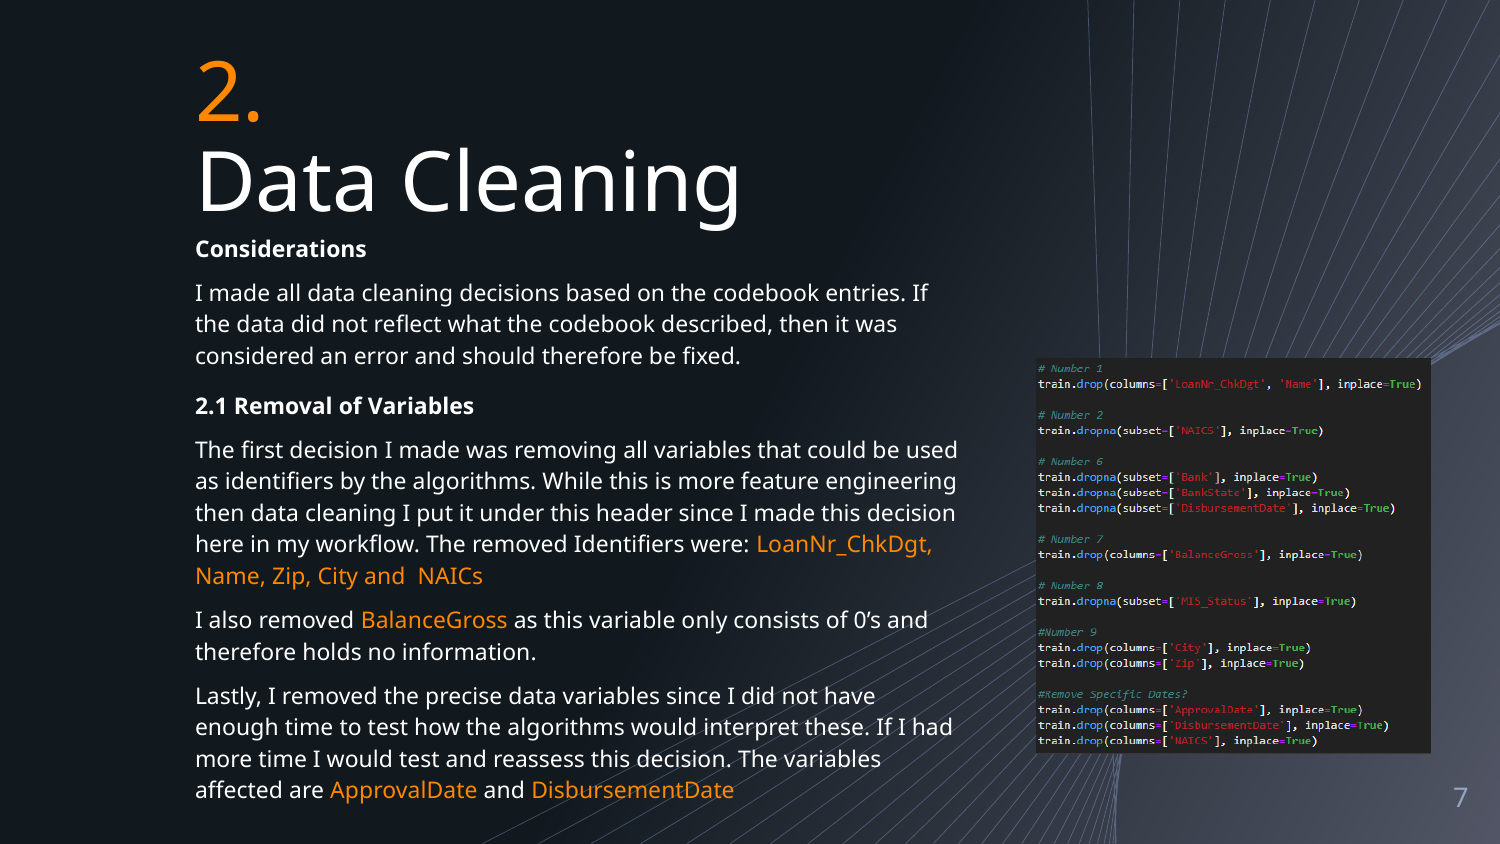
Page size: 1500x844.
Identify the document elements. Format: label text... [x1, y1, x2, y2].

picture [1035, 358, 1431, 754]
text_box Considerations I made all data cleaning decisions based on the codebook entries. If the data did not reflect what the codebook described, then it was considered an error and should therefore be fixed. [195, 230, 965, 388]
slide_number 7 [1378, 766, 1469, 832]
title 2. Data Cleaning [195, 106, 1305, 230]
list 2.1 Removal of Variables The first decision I made was removing all variables that could be used as identifiers by the algorithms. While this is more feature engineering then data cleaning I put it under this header since I made this decision here in my workflow. The removed Identifiers were: LoanNr_ChkDgt, Name, Zip, City and NAICs I also removed BalanceGross as this variable only consists of 0’s and therefore holds no information. Lastly, I removed the precise data variables since I did not have enough time to test how the algorithms would interpret these. If I had more time I would test and reassess this decision. The variables affected are ApprovalDate and DisbursementDate [195, 388, 965, 792]
